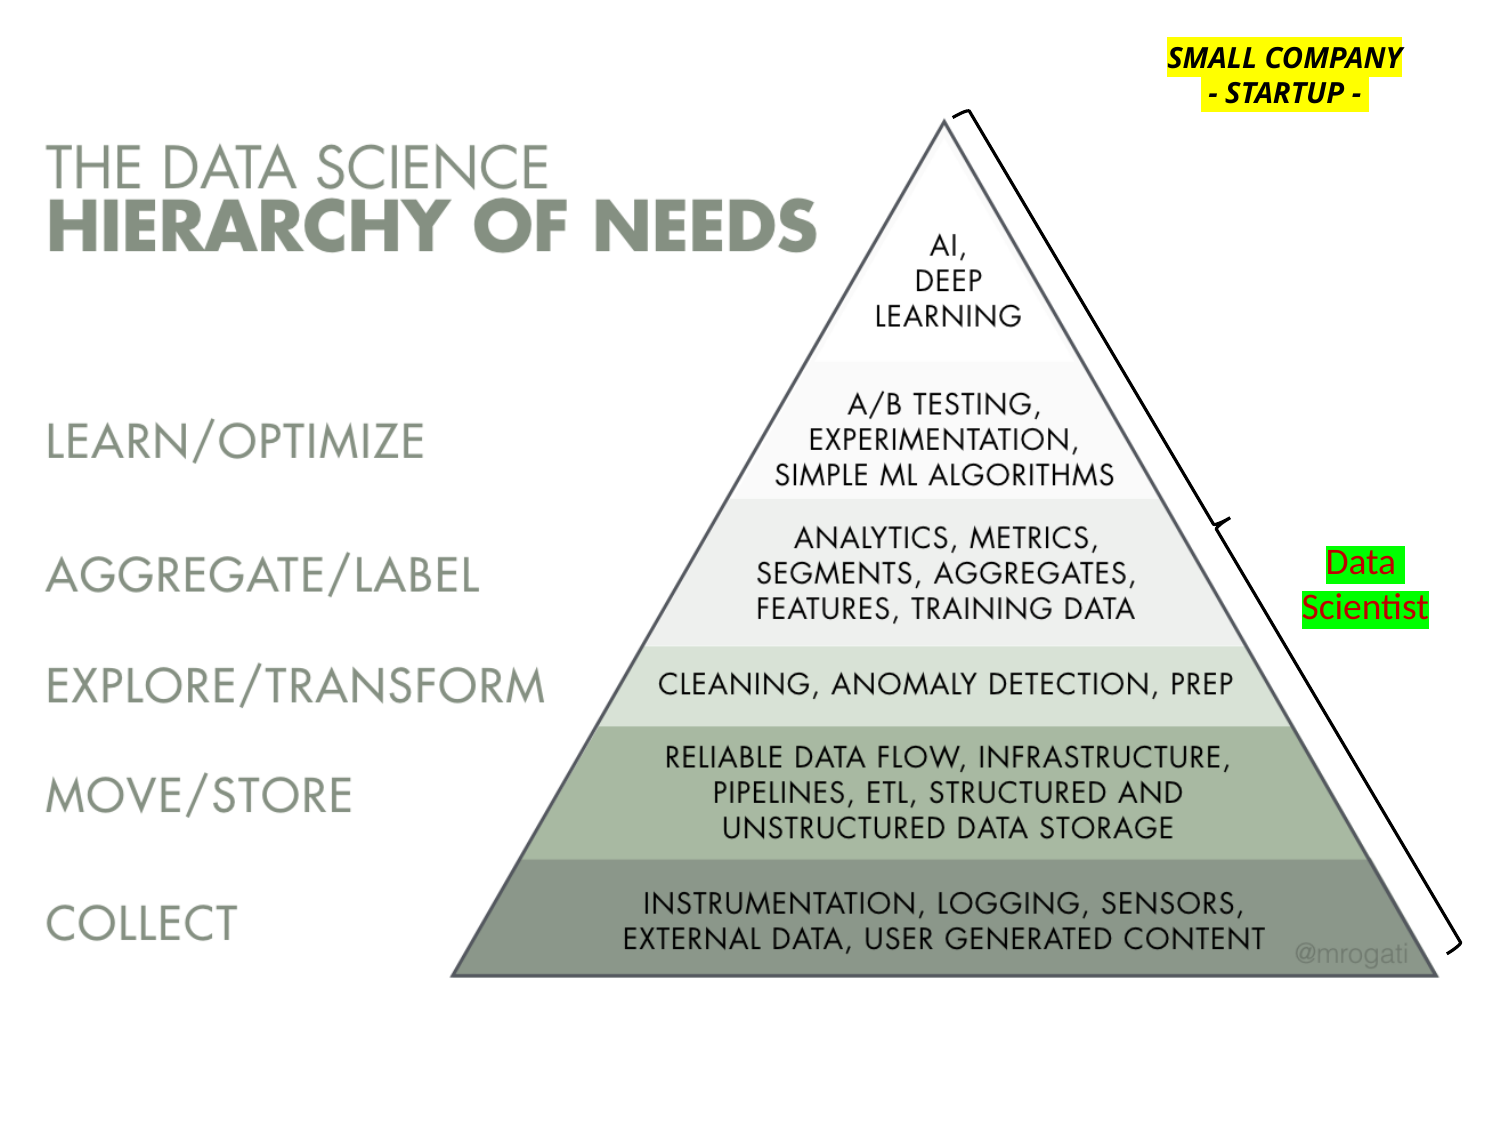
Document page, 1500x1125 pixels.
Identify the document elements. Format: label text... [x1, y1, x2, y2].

picture [0, 73, 1500, 1036]
text_box SMALL COMPANY - STARTUP - [1152, 31, 1418, 73]
